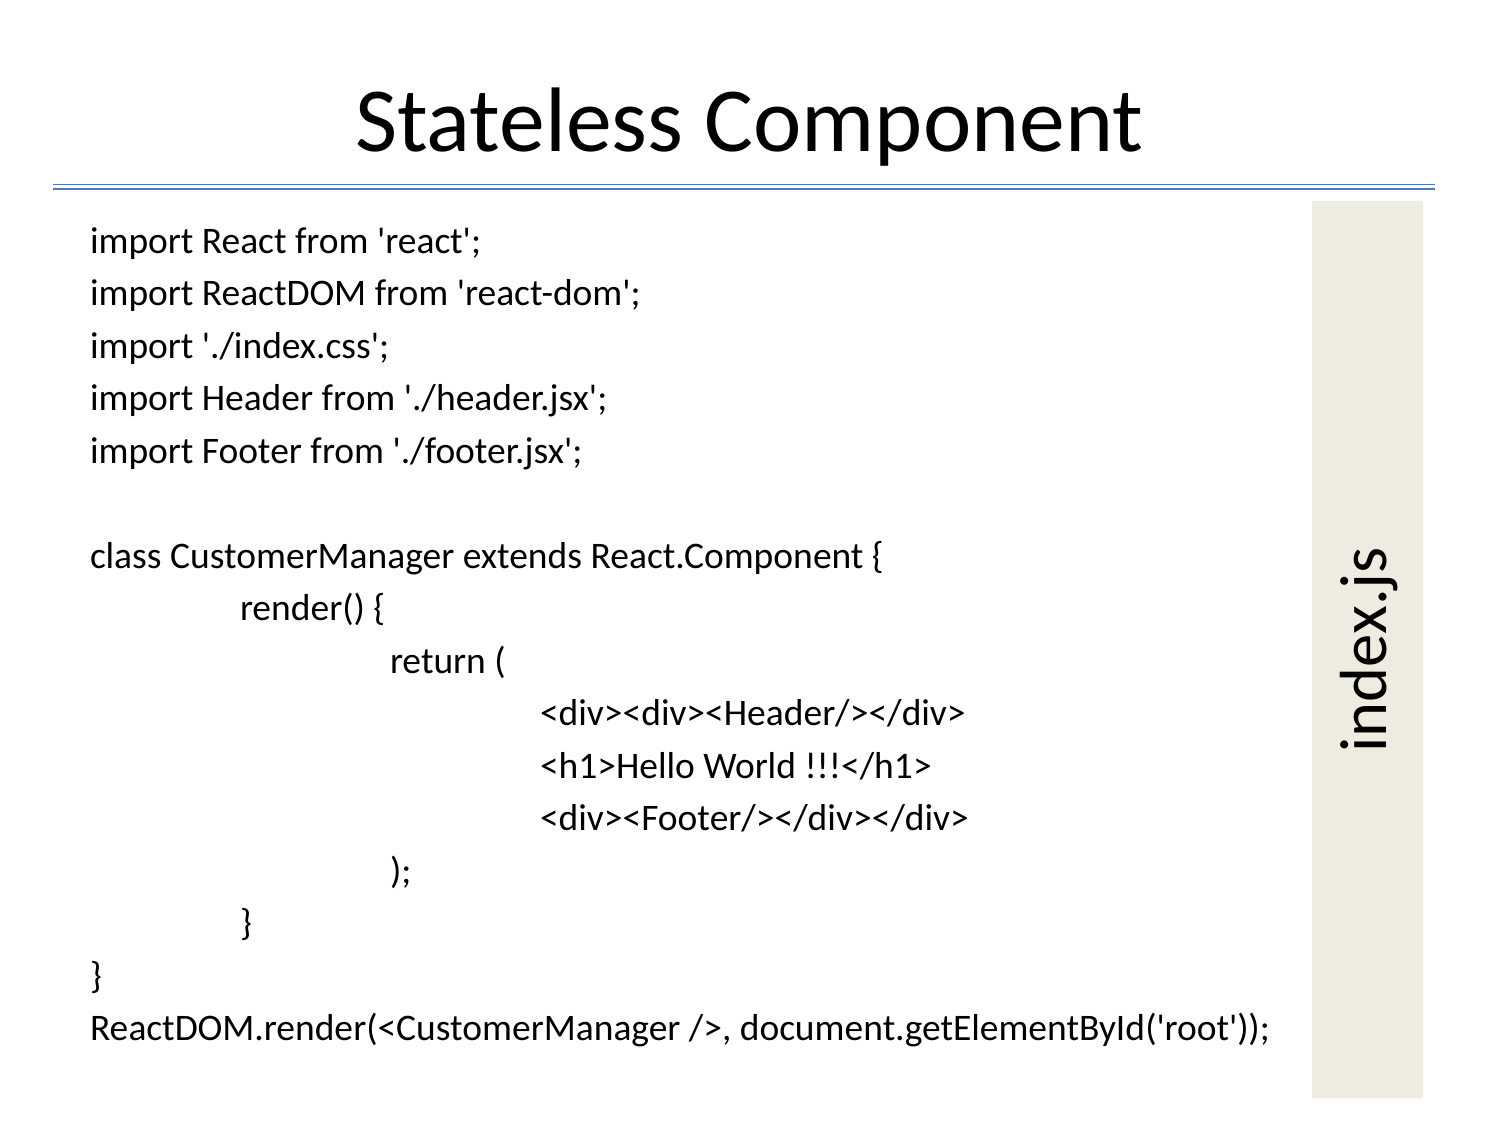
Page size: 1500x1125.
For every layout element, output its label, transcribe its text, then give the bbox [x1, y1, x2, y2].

text_box index.js [1312, 200, 1424, 1099]
list import React from 'react'; import ReactDOM from 'react-dom'; import './index.css'; import Header from './header.jsx'; import Footer from './footer.jsx'; class CustomerManager extends React.Component { render() { return ( <div><div><Header/></div> <h1>Hello World !!!</h1> <div><Footer/></div></div> ); } } ReactDOM.render(<CustomerManager />, document.getElementById('root')); [75, 208, 1312, 1083]
title Stateless Component [75, 45, 1425, 185]
